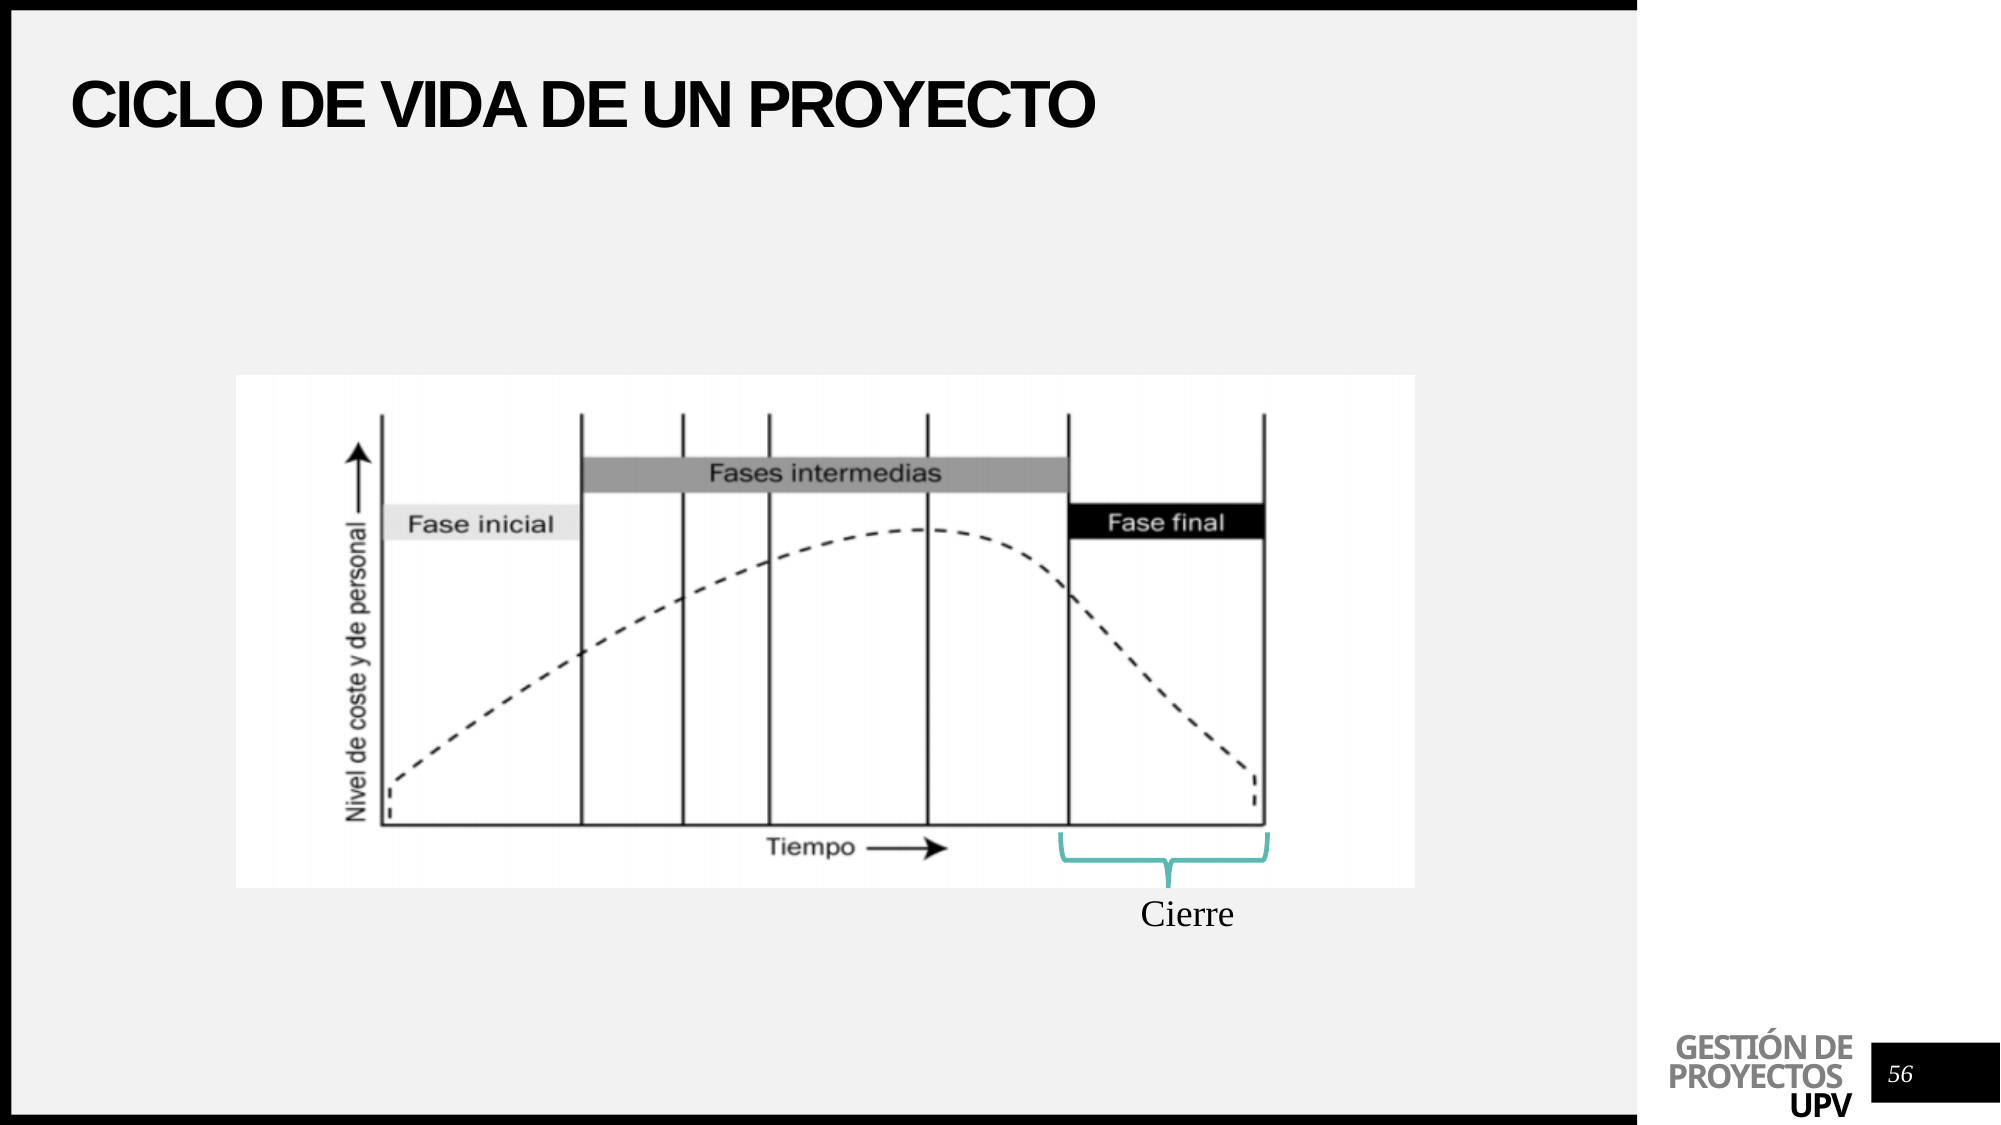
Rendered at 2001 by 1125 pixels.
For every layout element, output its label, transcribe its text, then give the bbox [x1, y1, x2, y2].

slide_number 56 [1877, 1050, 1924, 1096]
text_box Cierre [1125, 881, 1703, 942]
title Ciclo de vida de un proyecto [70, 70, 1580, 142]
picture [236, 375, 1415, 888]
